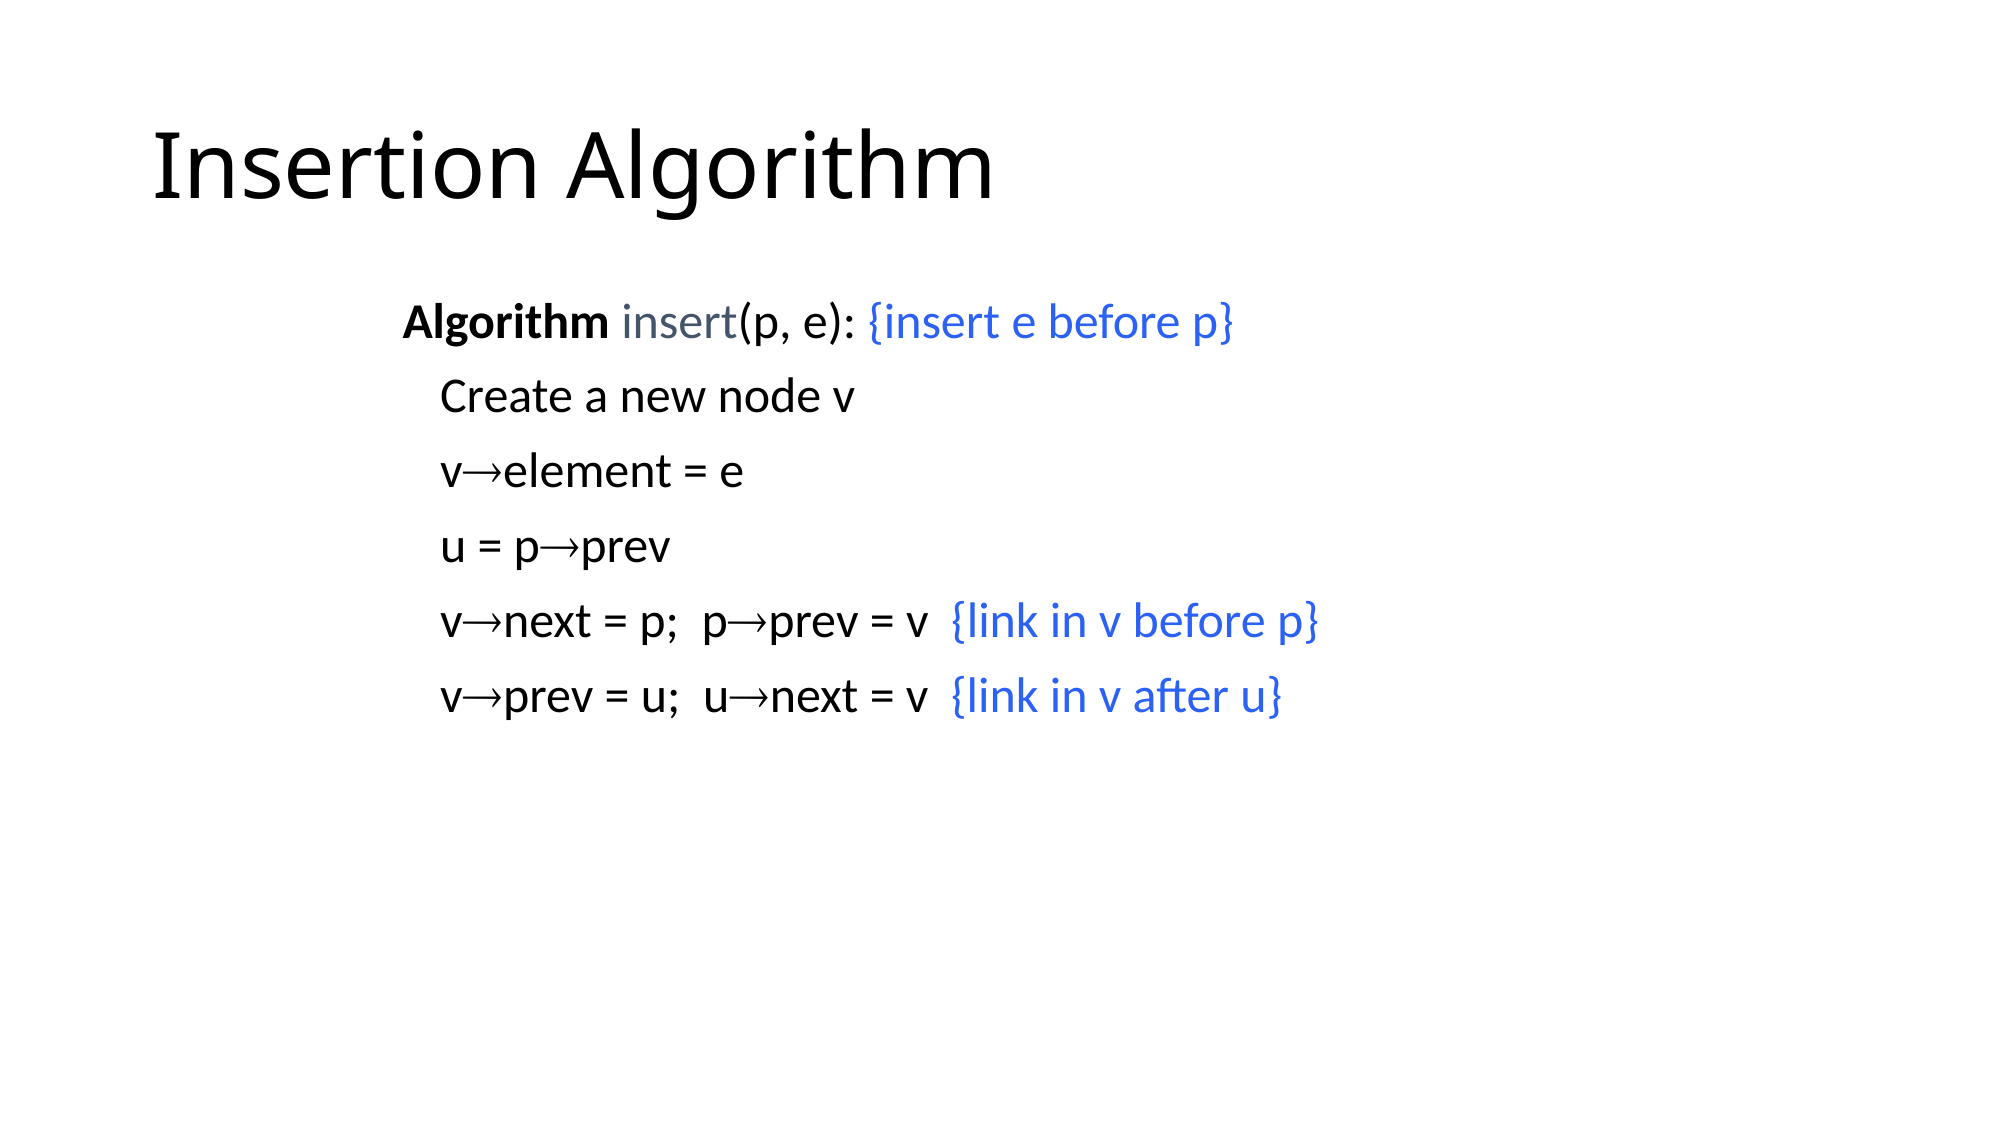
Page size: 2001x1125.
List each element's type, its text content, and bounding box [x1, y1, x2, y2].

list Algorithm insert(p, e): {insert e before p} Create a new node v velement = e u = pprev vnext = p; pprev = v {link in v before p} vprev = u; unext = v {link in v after u} [387, 287, 1663, 988]
title Insertion Algorithm [137, 59, 1863, 278]
